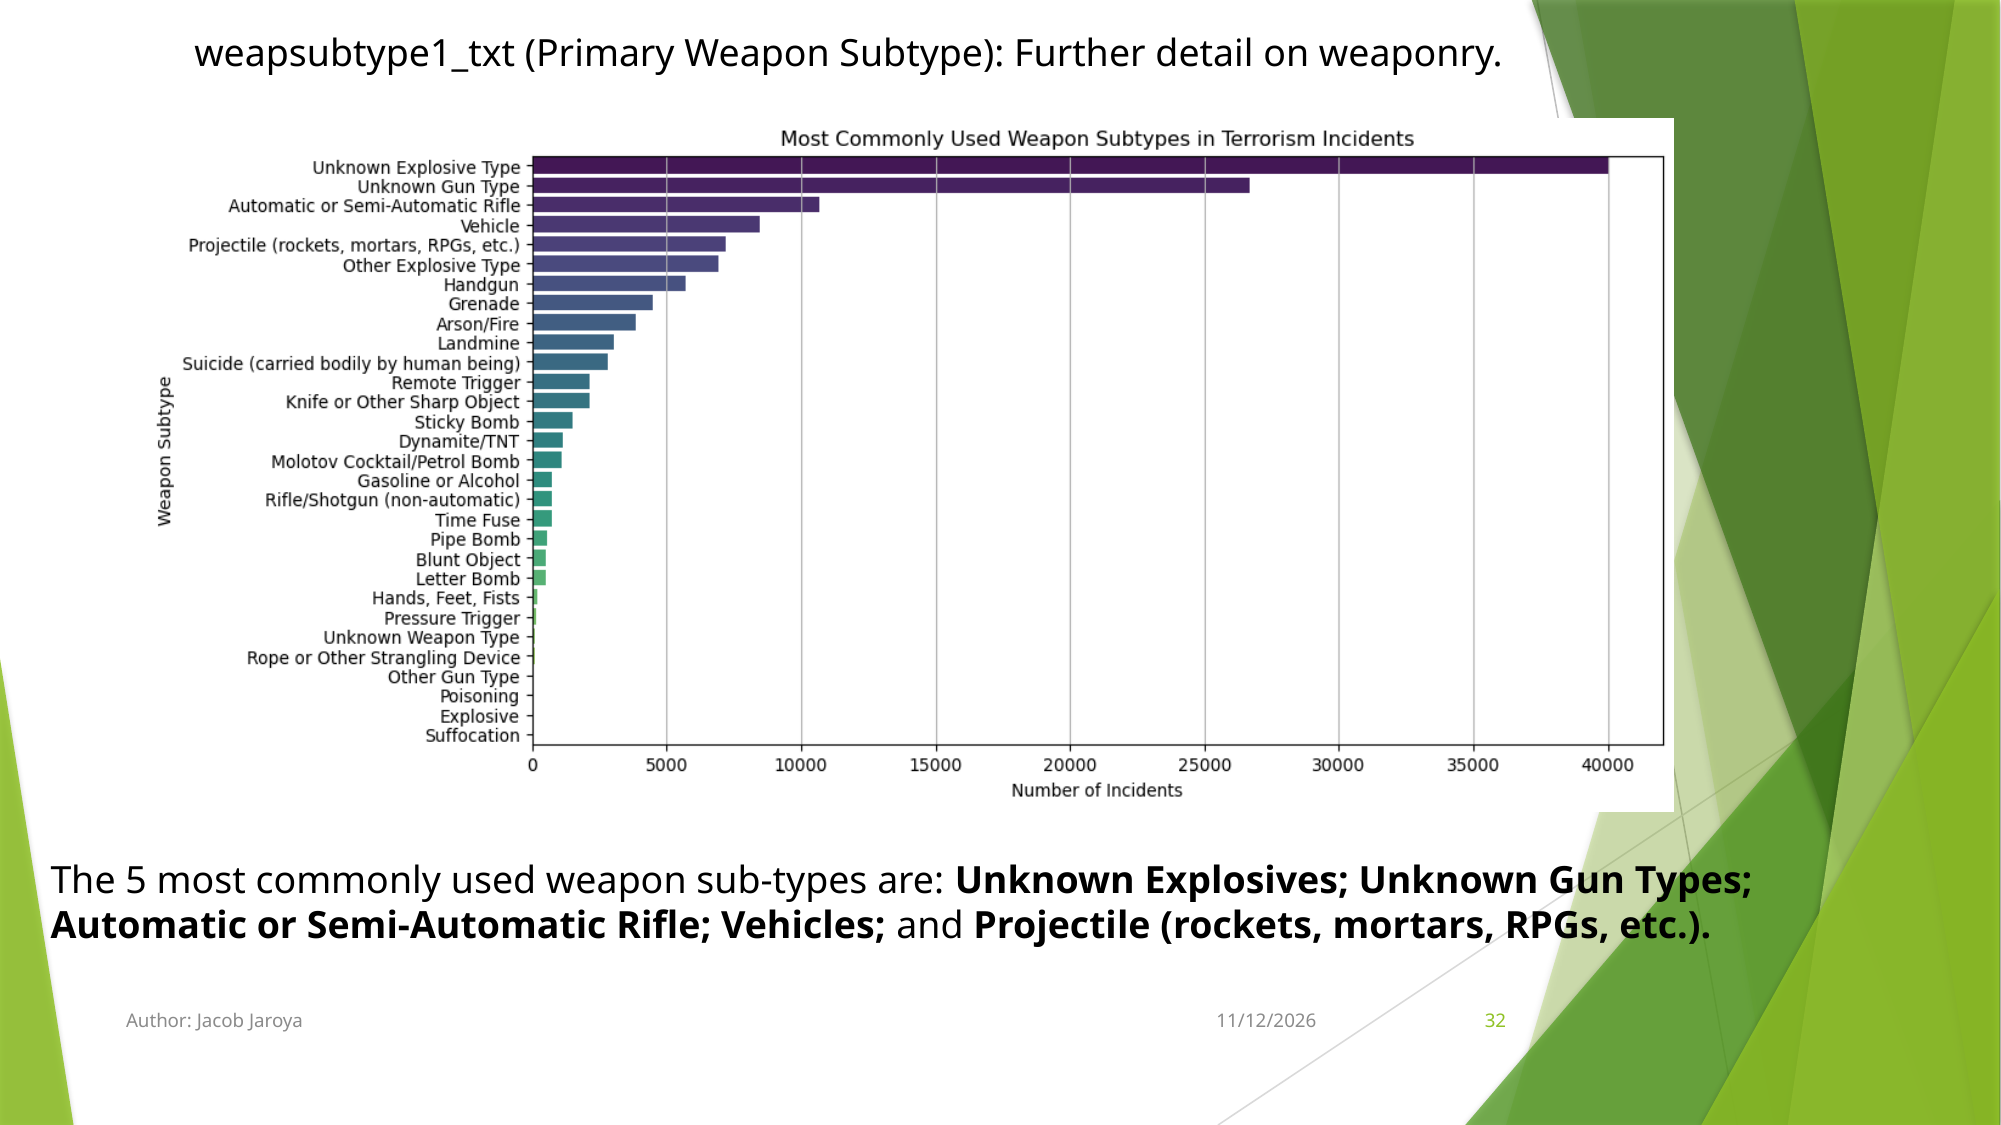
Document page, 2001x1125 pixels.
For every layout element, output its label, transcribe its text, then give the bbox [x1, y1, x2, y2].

text_box The 5 most commonly used weapon sub-types are: Unknown Explosives; Unknown Gun Types; Automatic or Semi-Automatic Rifle; Vehicles; and Projectile (rockets, mortars, RPGs, etc.). [35, 848, 1874, 998]
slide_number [1181, 998, 1332, 1051]
slide_number 32 [1409, 998, 1522, 1051]
footer Author: Jacob Jaroya [111, 998, 1145, 1051]
text_box weapsubtype1_txt (Primary Weapon Subtype): Further detail on weaponry. [179, 21, 1712, 81]
picture [145, 117, 1674, 813]
